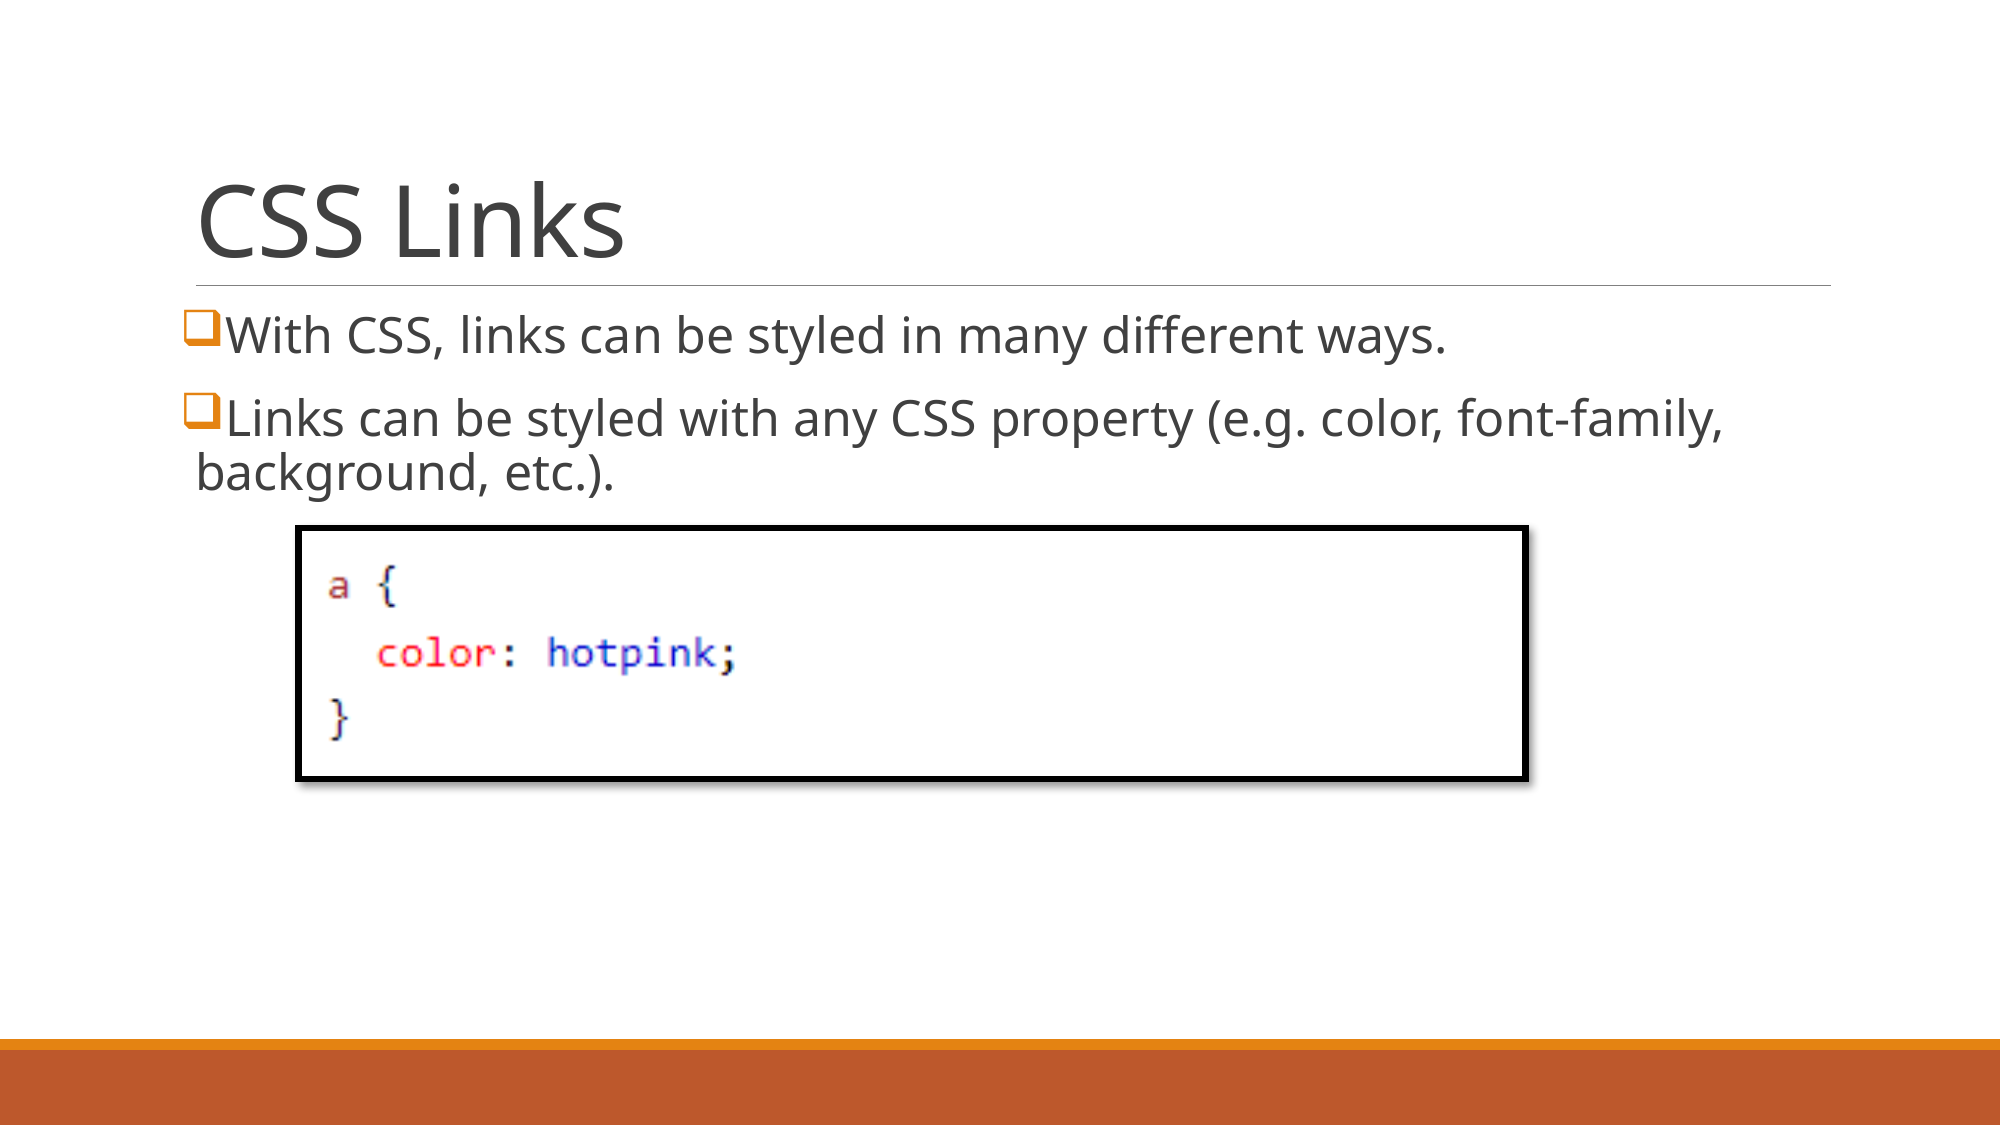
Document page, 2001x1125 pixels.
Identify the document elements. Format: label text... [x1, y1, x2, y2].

picture [301, 530, 1523, 777]
title CSS Links [180, 47, 1830, 285]
list With CSS, links can be styled in many different ways. Links can be styled with any CSS property (e.g. color, font-family, background, etc.). [180, 302, 1830, 963]
